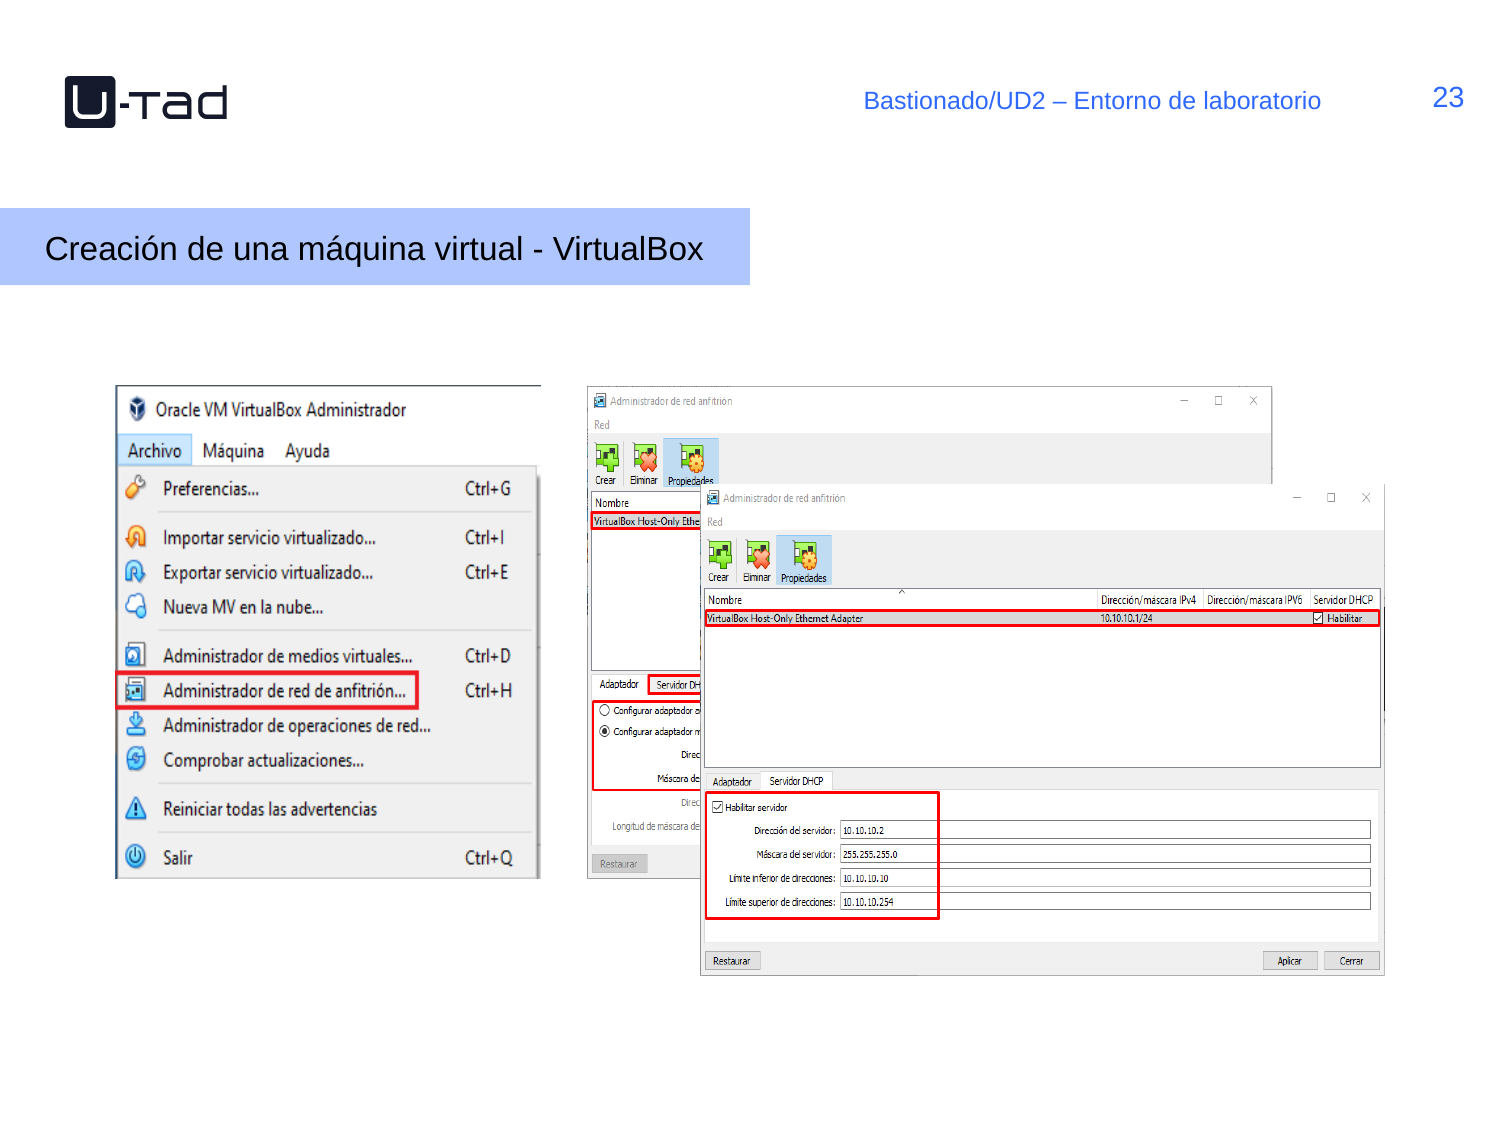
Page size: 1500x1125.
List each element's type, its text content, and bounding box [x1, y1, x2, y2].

footer Bastionado/UD2 – Entorno de laboratorio [747, 78, 1338, 128]
text_box Creación de una máquina virtual - VirtualBox [0, 206, 751, 287]
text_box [114, 384, 1386, 977]
